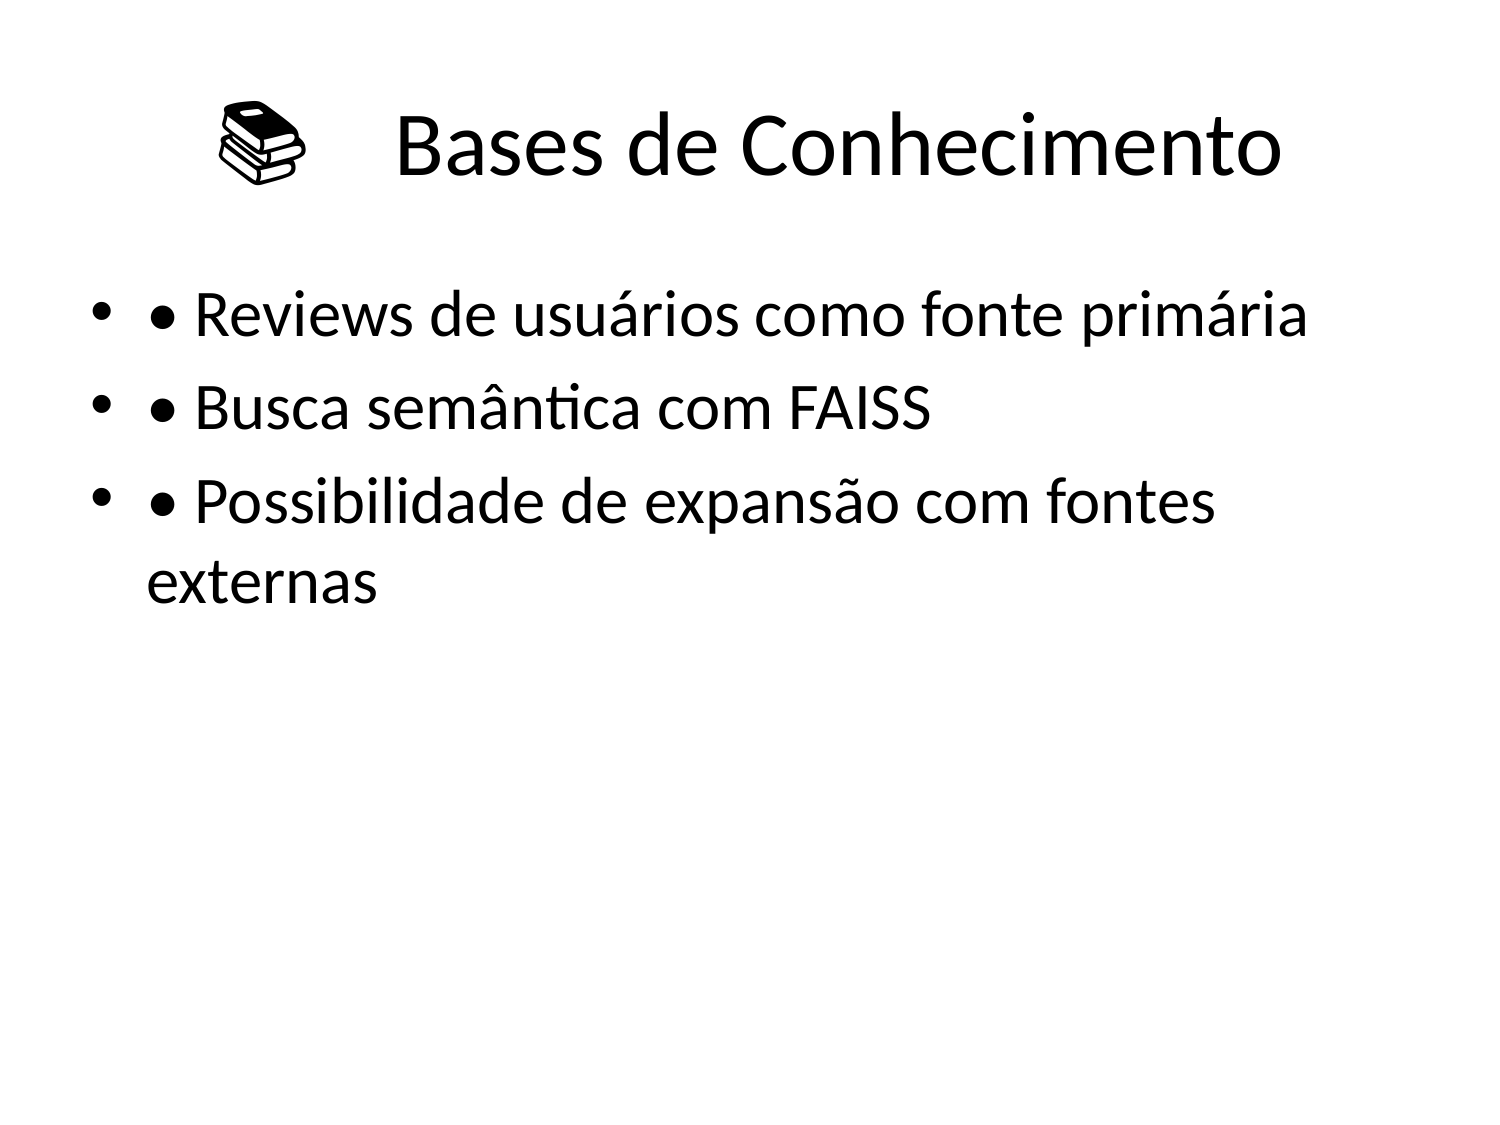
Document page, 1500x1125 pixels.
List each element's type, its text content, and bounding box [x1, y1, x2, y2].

list • Reviews de usuários como fonte primária • Busca semântica com FAISS • Possibilidade de expansão com fontes externas [75, 262, 1425, 1005]
title 📚 Bases de Conhecimento [75, 45, 1425, 233]
